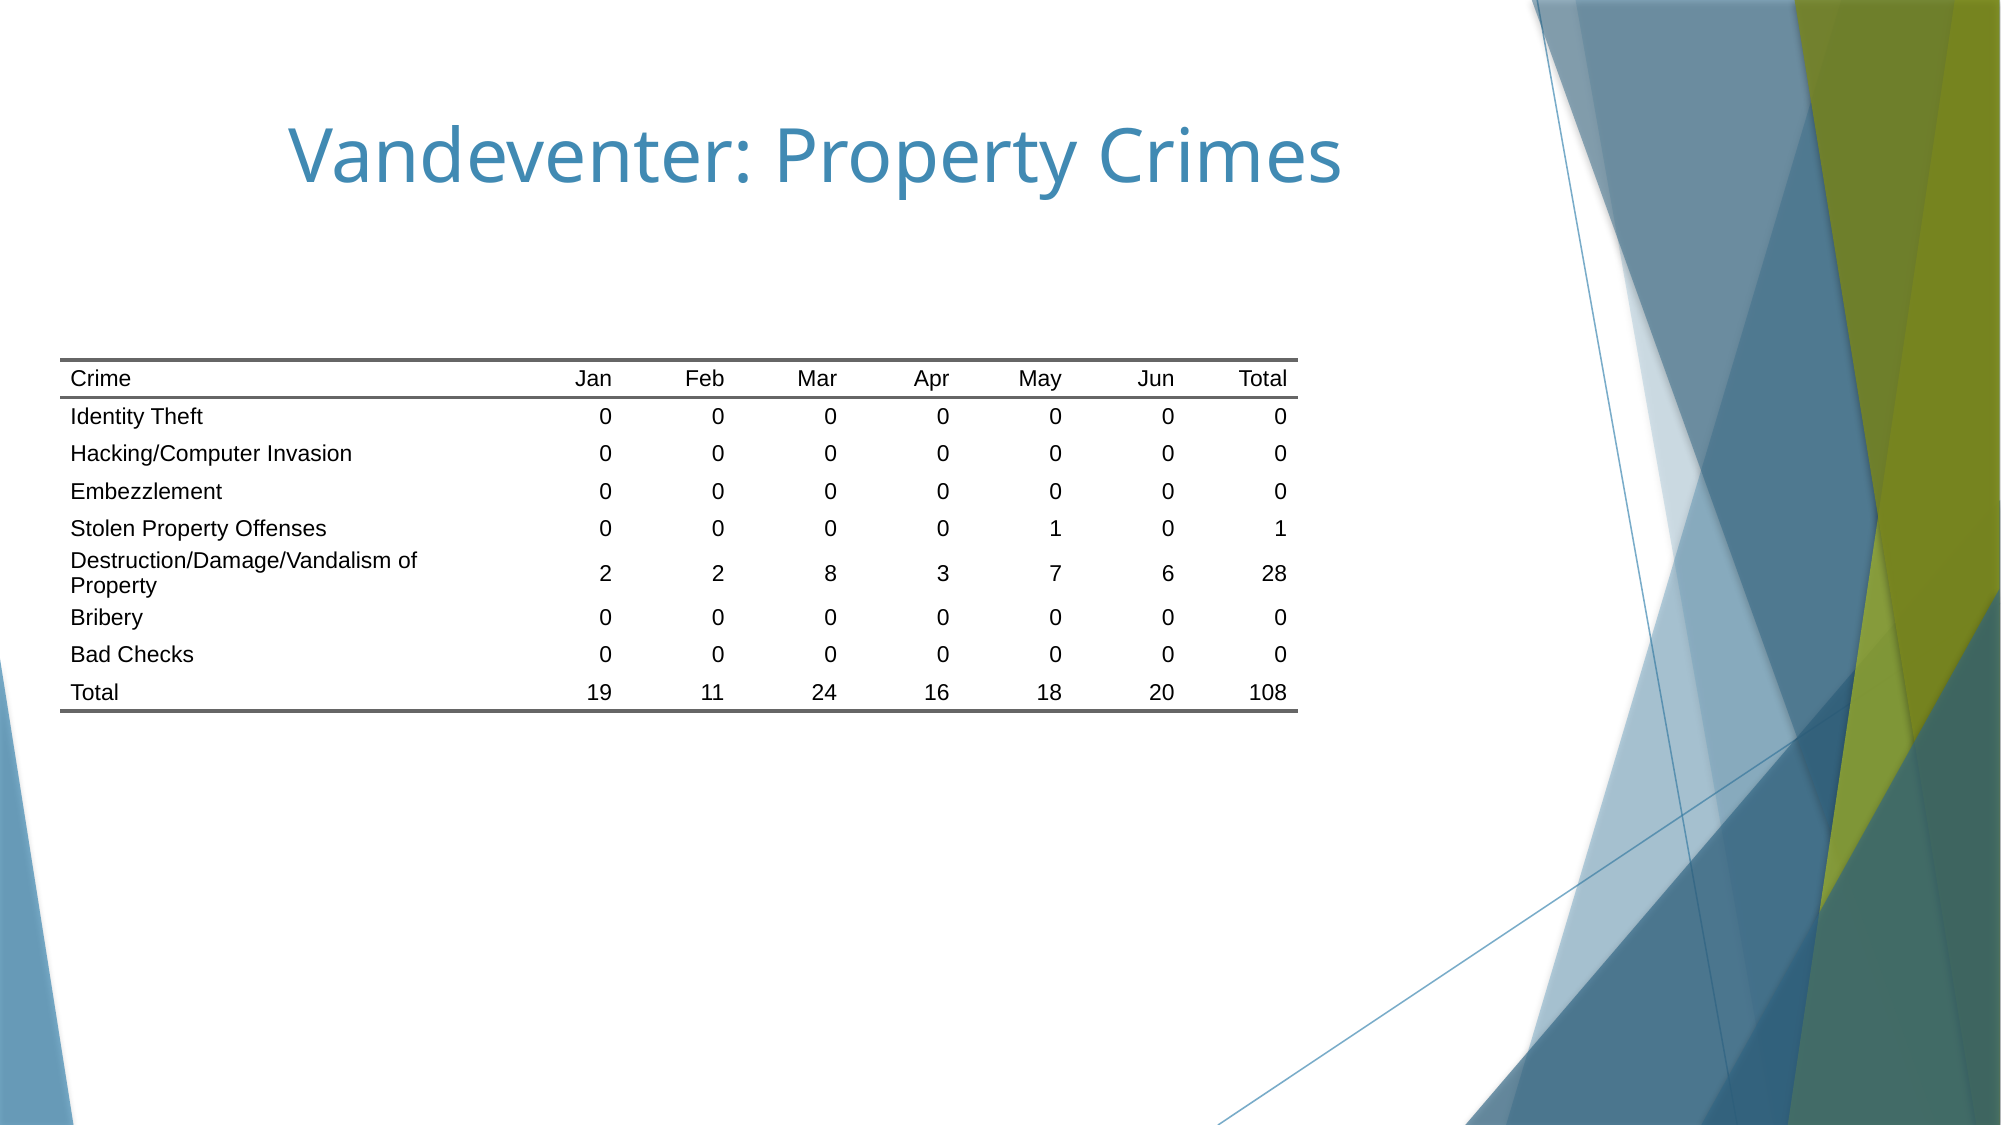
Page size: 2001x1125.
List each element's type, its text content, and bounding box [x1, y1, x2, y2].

table_cell 0 [1185, 435, 1298, 473]
table_header Mar [735, 362, 848, 396]
table_cell 0 [735, 473, 848, 510]
table_cell 0 [510, 473, 623, 510]
table_cell 0 [735, 435, 848, 473]
table_cell 0 [1073, 599, 1185, 636]
table_header May [960, 362, 1073, 396]
table_cell 0 [848, 435, 960, 473]
table_cell 0 [1185, 399, 1298, 435]
table_cell 16 [848, 674, 960, 709]
table_cell 0 [1185, 599, 1298, 636]
table_cell 0 [848, 473, 960, 510]
table_cell 0 [735, 399, 848, 435]
table_cell 11 [623, 674, 735, 709]
table_cell 18 [960, 674, 1073, 709]
table_cell 0 [623, 435, 735, 473]
table_cell 0 [510, 399, 623, 435]
table_cell 108 [1185, 674, 1298, 709]
table_header Apr [848, 362, 960, 396]
table_cell Destruction/Damage/Vandalism of Property [60, 548, 510, 599]
table_cell Identity Theft [60, 399, 510, 435]
table_cell Bribery [60, 599, 510, 636]
table_cell 3 [848, 548, 960, 599]
table_cell 0 [1185, 473, 1298, 510]
table_cell 19 [510, 674, 623, 709]
table_header Jun [1073, 362, 1185, 396]
table_cell 0 [1073, 510, 1185, 548]
table_header Feb [623, 362, 735, 396]
table_cell 2 [510, 548, 623, 599]
table_cell 0 [960, 473, 1073, 510]
table_cell 0 [960, 599, 1073, 636]
table_cell 0 [1185, 636, 1298, 674]
table_cell 0 [735, 599, 848, 636]
table_cell 2 [623, 548, 735, 599]
table_cell 0 [848, 636, 960, 674]
table_cell 0 [848, 510, 960, 548]
title Vandeventer: Property Crimes [111, 99, 1522, 317]
table_cell 0 [1073, 399, 1185, 435]
table_cell Embezzlement [60, 473, 510, 510]
table_cell 0 [623, 599, 735, 636]
table_cell 0 [960, 435, 1073, 473]
table_cell 0 [510, 510, 623, 548]
table_header Jan [510, 362, 623, 396]
table_cell Stolen Property Offenses [60, 510, 510, 548]
table_cell 1 [1185, 510, 1298, 548]
table_cell 0 [735, 636, 848, 674]
table_cell 0 [848, 599, 960, 636]
table_cell 24 [735, 674, 848, 709]
table_cell 0 [510, 435, 623, 473]
table_cell 0 [623, 636, 735, 674]
table_cell 0 [1073, 435, 1185, 473]
table_cell 0 [510, 636, 623, 674]
table_cell 28 [1185, 548, 1298, 599]
table_cell Hacking/Computer Invasion [60, 435, 510, 473]
table_cell 7 [960, 548, 1073, 599]
table_cell Total [60, 674, 510, 709]
table_cell 0 [623, 473, 735, 510]
table_cell 0 [623, 510, 735, 548]
table_cell 0 [960, 399, 1073, 435]
table_cell 8 [735, 548, 848, 599]
table_cell 0 [960, 636, 1073, 674]
table_header Total [1185, 362, 1298, 396]
table_cell 20 [1073, 674, 1185, 709]
table_cell 0 [1073, 636, 1185, 674]
table_cell 0 [848, 399, 960, 435]
table_cell 0 [623, 399, 735, 435]
table_cell 1 [960, 510, 1073, 548]
table_header Crime [60, 362, 510, 396]
table_cell 0 [1073, 473, 1185, 510]
table_cell Bad Checks [60, 636, 510, 674]
table_cell 0 [735, 510, 848, 548]
table_cell 6 [1073, 548, 1185, 599]
table_cell 0 [510, 599, 623, 636]
